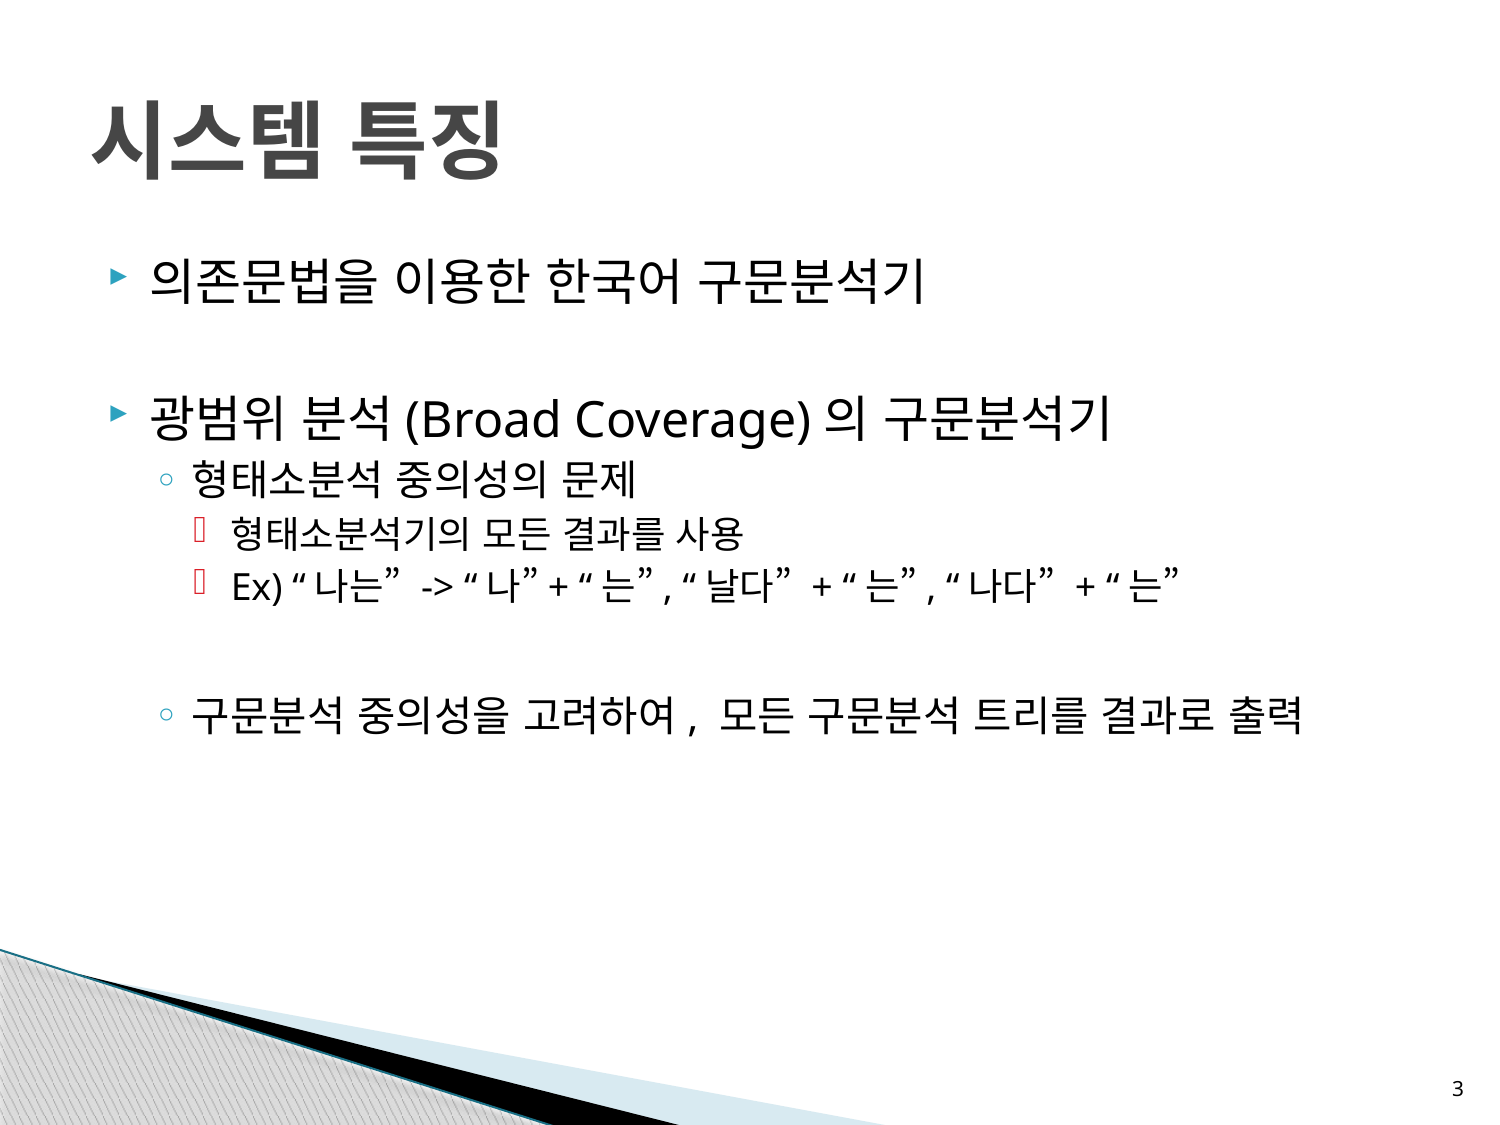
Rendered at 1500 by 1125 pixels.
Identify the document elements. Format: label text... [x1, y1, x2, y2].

title 시스템 특징 [75, 45, 1425, 233]
slide_number 3 [1418, 1051, 1479, 1112]
list 의존문법을 이용한 한국어 구문분석기 광범위 분석(Broad Coverage)의 구문분석기 형태소분석 중의성의 문제 형태소분석기의 모든 결과를 사용 Ex) “나는” -> “나”+ “는”, “날다” + “는”, “나다” + “는” 구문분석 중의성을 고려하여, 모든 구문분석 트리를 결과로 출력 [75, 243, 1447, 986]
